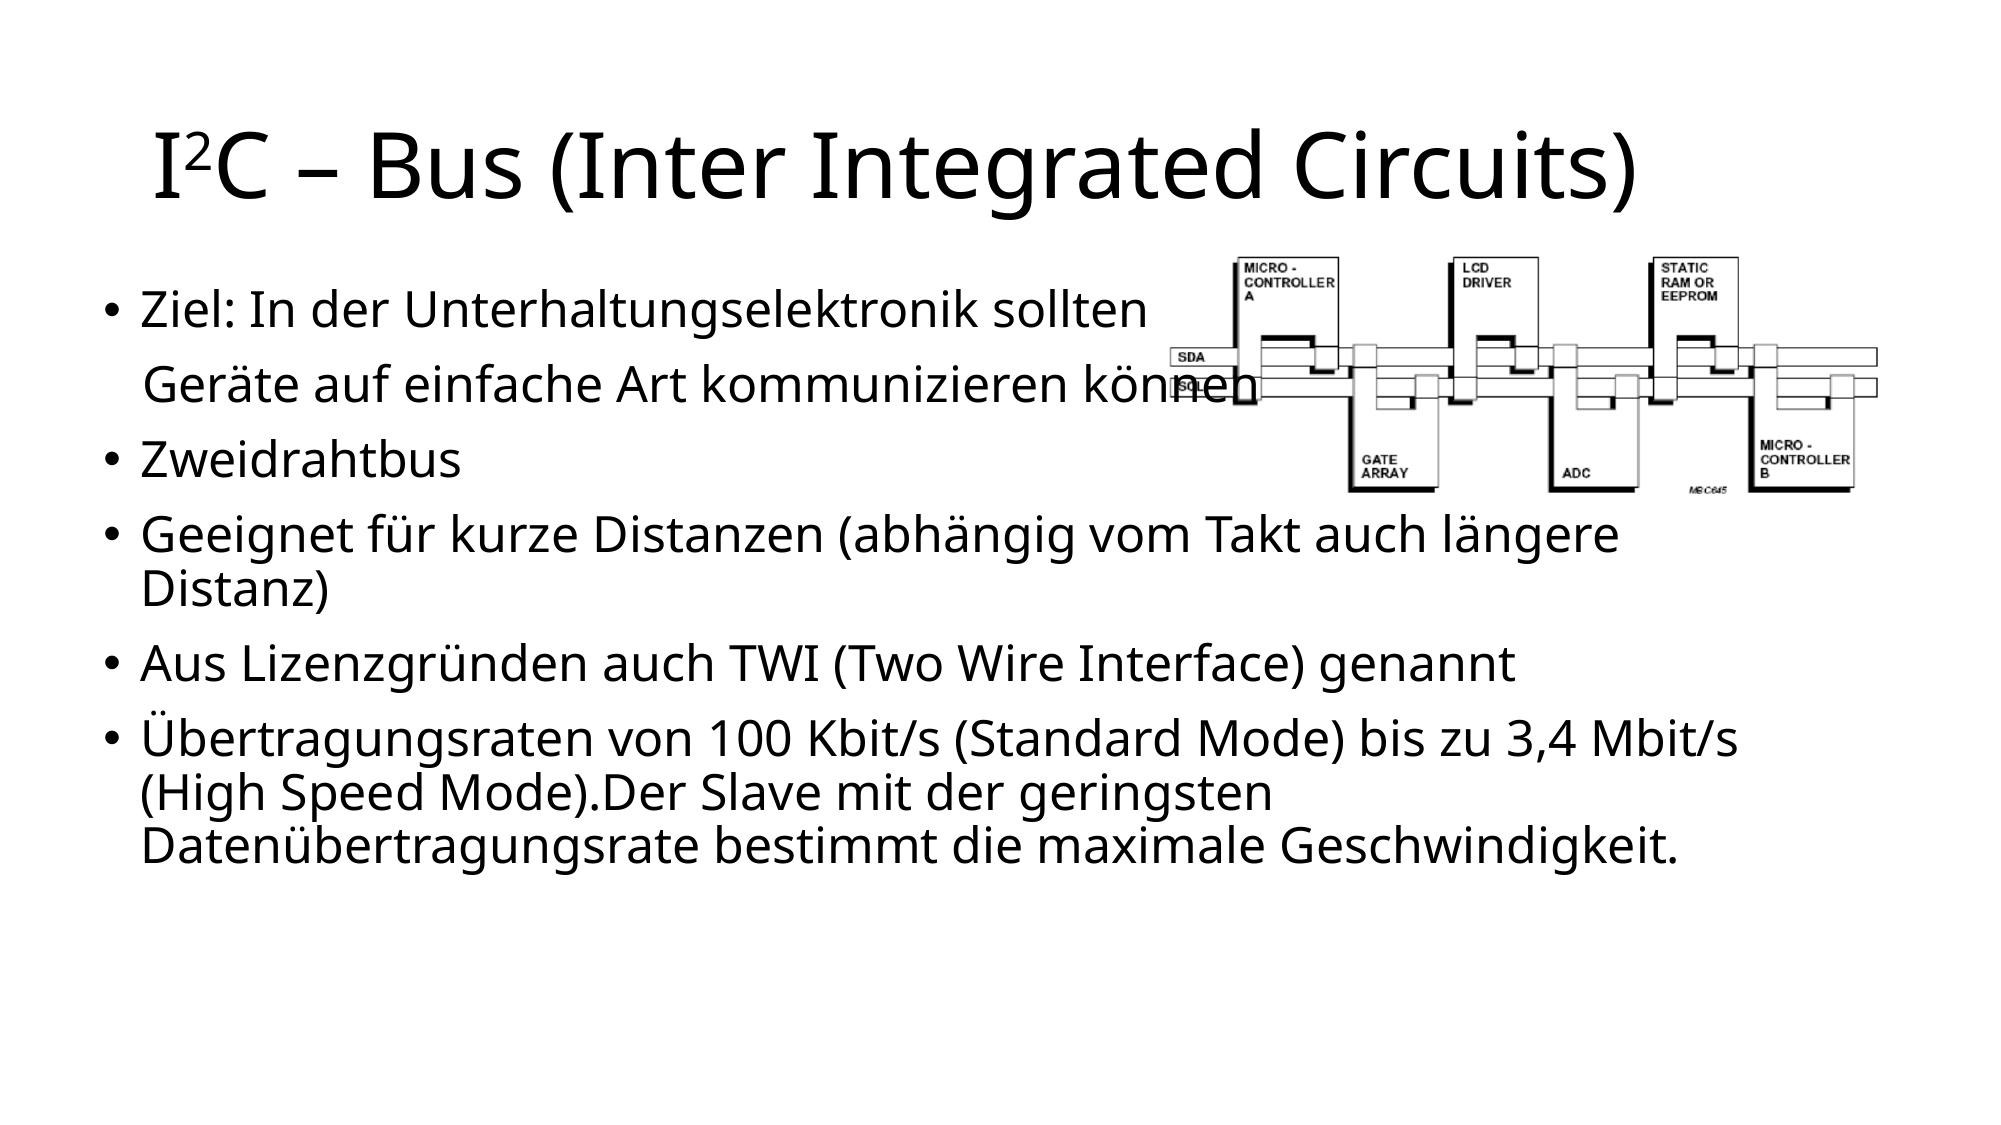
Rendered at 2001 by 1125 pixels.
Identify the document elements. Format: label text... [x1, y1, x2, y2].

list Ziel: In der Unterhaltungselektronik sollten Geräte auf einfache Art kommunizieren können Zweidrahtbus Geeignet für kurze Distanzen (abhängig vom Takt auch längere Distanz) Aus Lizenzgründen auch TWI (Two Wire Interface) genannt Übertragungsraten von 100 Kbit/s (Standard Mode) bis zu 3,4 Mbit/s (High Speed Mode).Der Slave mit der geringsten Datenübertragungsrate bestimmt die maximale Geschwindigkeit. [88, 277, 1814, 992]
title I2C – Bus (Inter Integrated Circuits) [137, 59, 1863, 277]
picture [1145, 245, 1879, 506]
